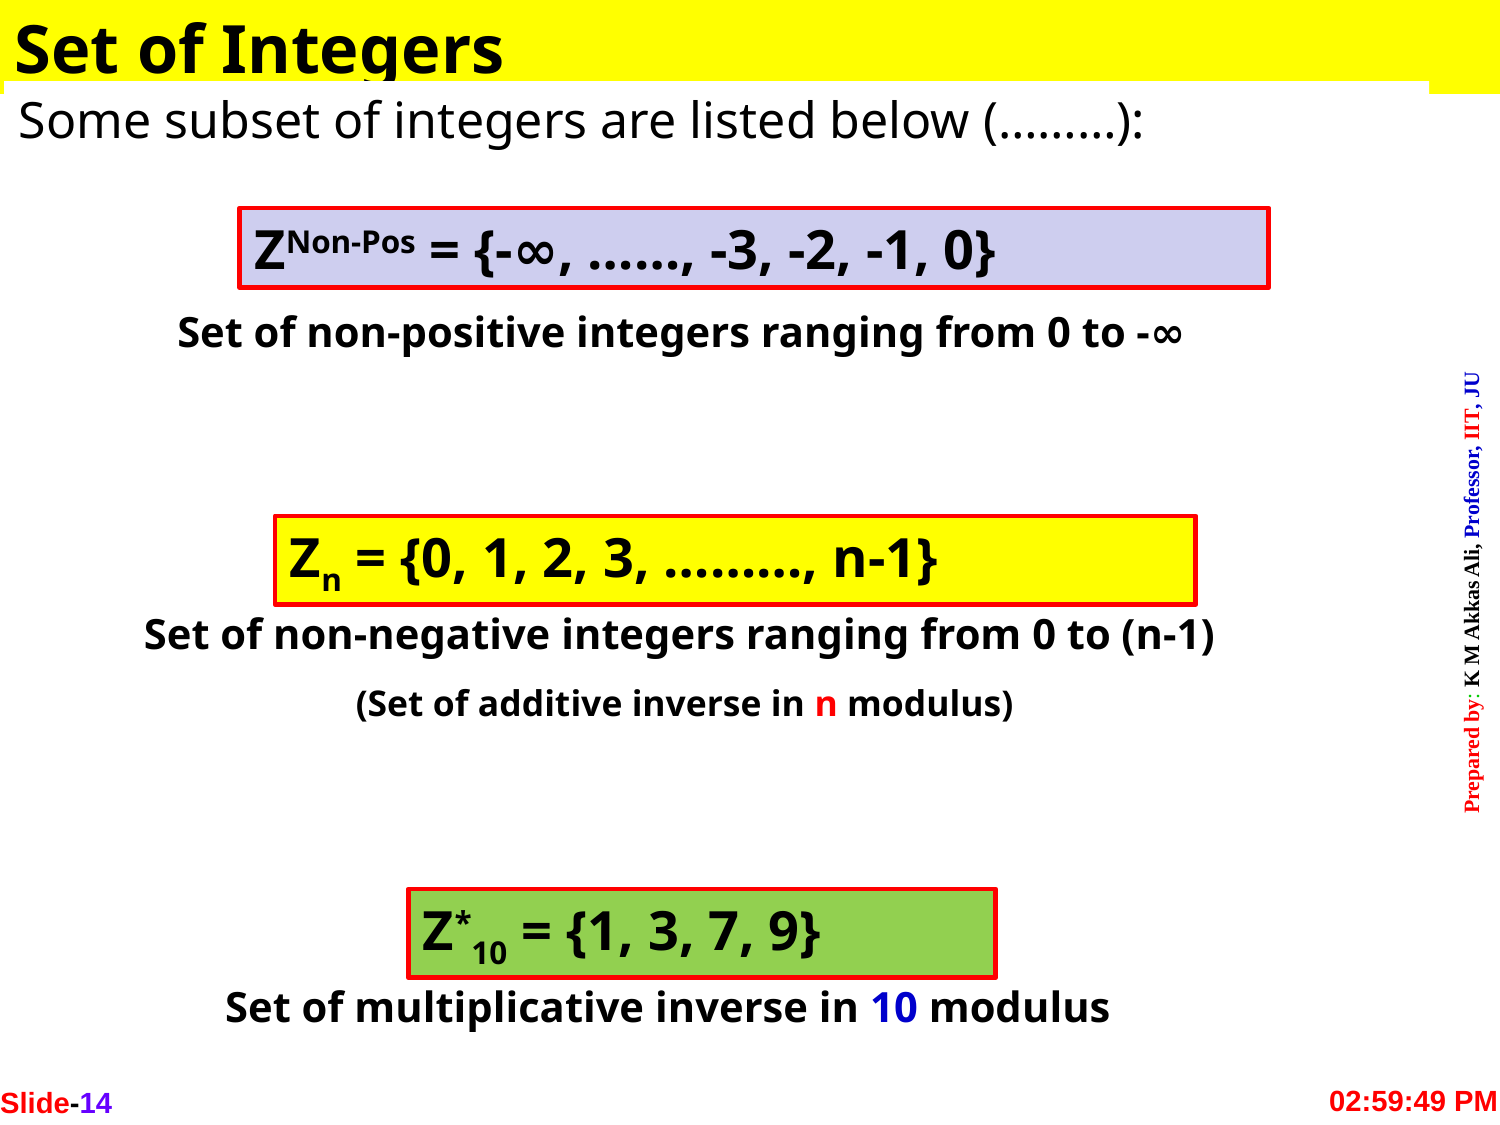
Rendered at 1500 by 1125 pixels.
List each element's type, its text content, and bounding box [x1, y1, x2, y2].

text_box Z*10 = {1, 3, 7, 9} [408, 889, 996, 978]
text_box Set of non-positive integers ranging from 0 to -∞ [162, 298, 1373, 364]
text_box Set of non-negative integers ranging from 0 to (n-1) [129, 600, 1407, 666]
text_box Zn = {0, 1, 2, 3, ………, n-1} [275, 515, 1196, 605]
text_box Set of Integers [0, 0, 1500, 94]
text_box Set of multiplicative inverse in 10 modulus [210, 973, 1305, 1039]
text_box Some subset of integers are listed below (………): [4, 81, 1430, 156]
text_box (Set of additive inverse in n modulus) [341, 673, 1161, 731]
slide_number Slide-20 [0, 1076, 336, 1125]
text_box ZNon-Pos = {-∞, ……, -3, -2, -1, 0} [239, 208, 1269, 288]
